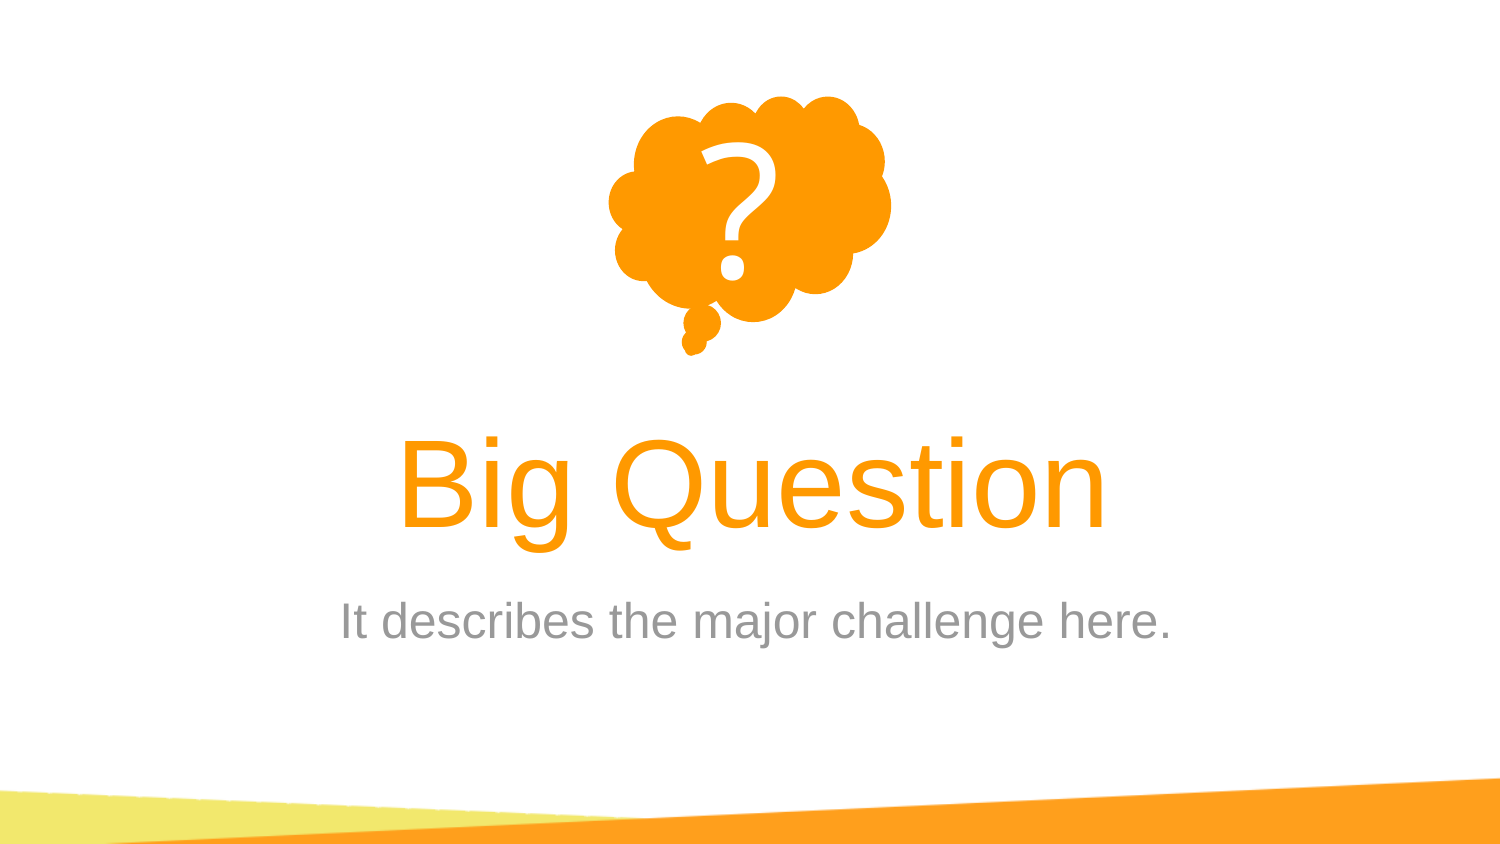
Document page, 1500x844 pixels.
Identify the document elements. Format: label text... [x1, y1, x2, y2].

picture [0, 0, 1500, 844]
text_box ? [608, 96, 892, 356]
list Big Question [143, 365, 1363, 500]
list It describes the major challenge here. [109, 564, 1404, 742]
